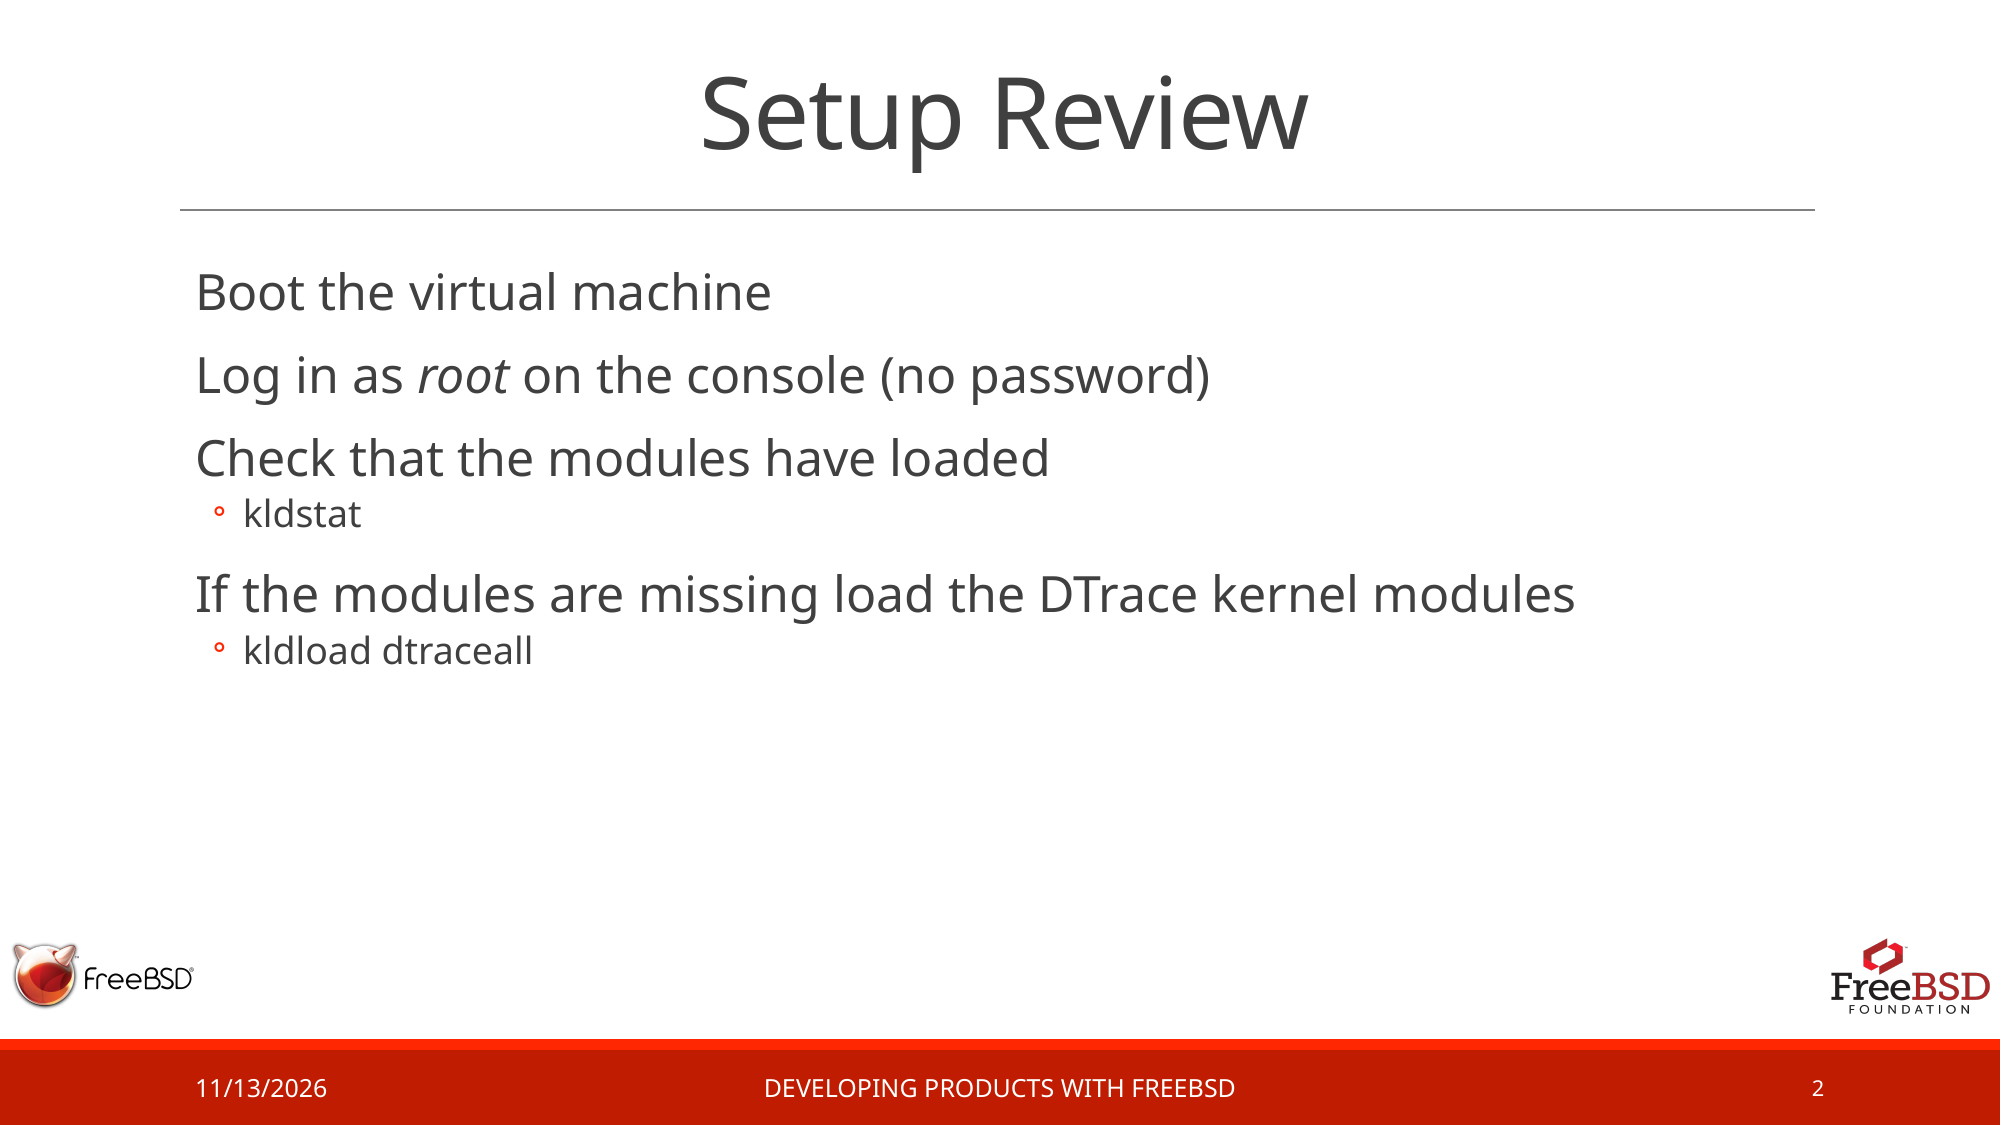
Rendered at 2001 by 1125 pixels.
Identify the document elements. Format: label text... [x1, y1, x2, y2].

slide_number 2 [1624, 1059, 1840, 1120]
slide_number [180, 1059, 586, 1120]
picture [0, 931, 194, 1021]
title Setup Review [180, 47, 1830, 191]
footer Developing Products with FreeBSD [604, 1059, 1396, 1120]
list Boot the virtual machine Log in as root on the console (no password) Check that the modules have loaded kldstat If the modules are missing load the DTrace kernel modules kldload dtraceall [180, 259, 1830, 963]
